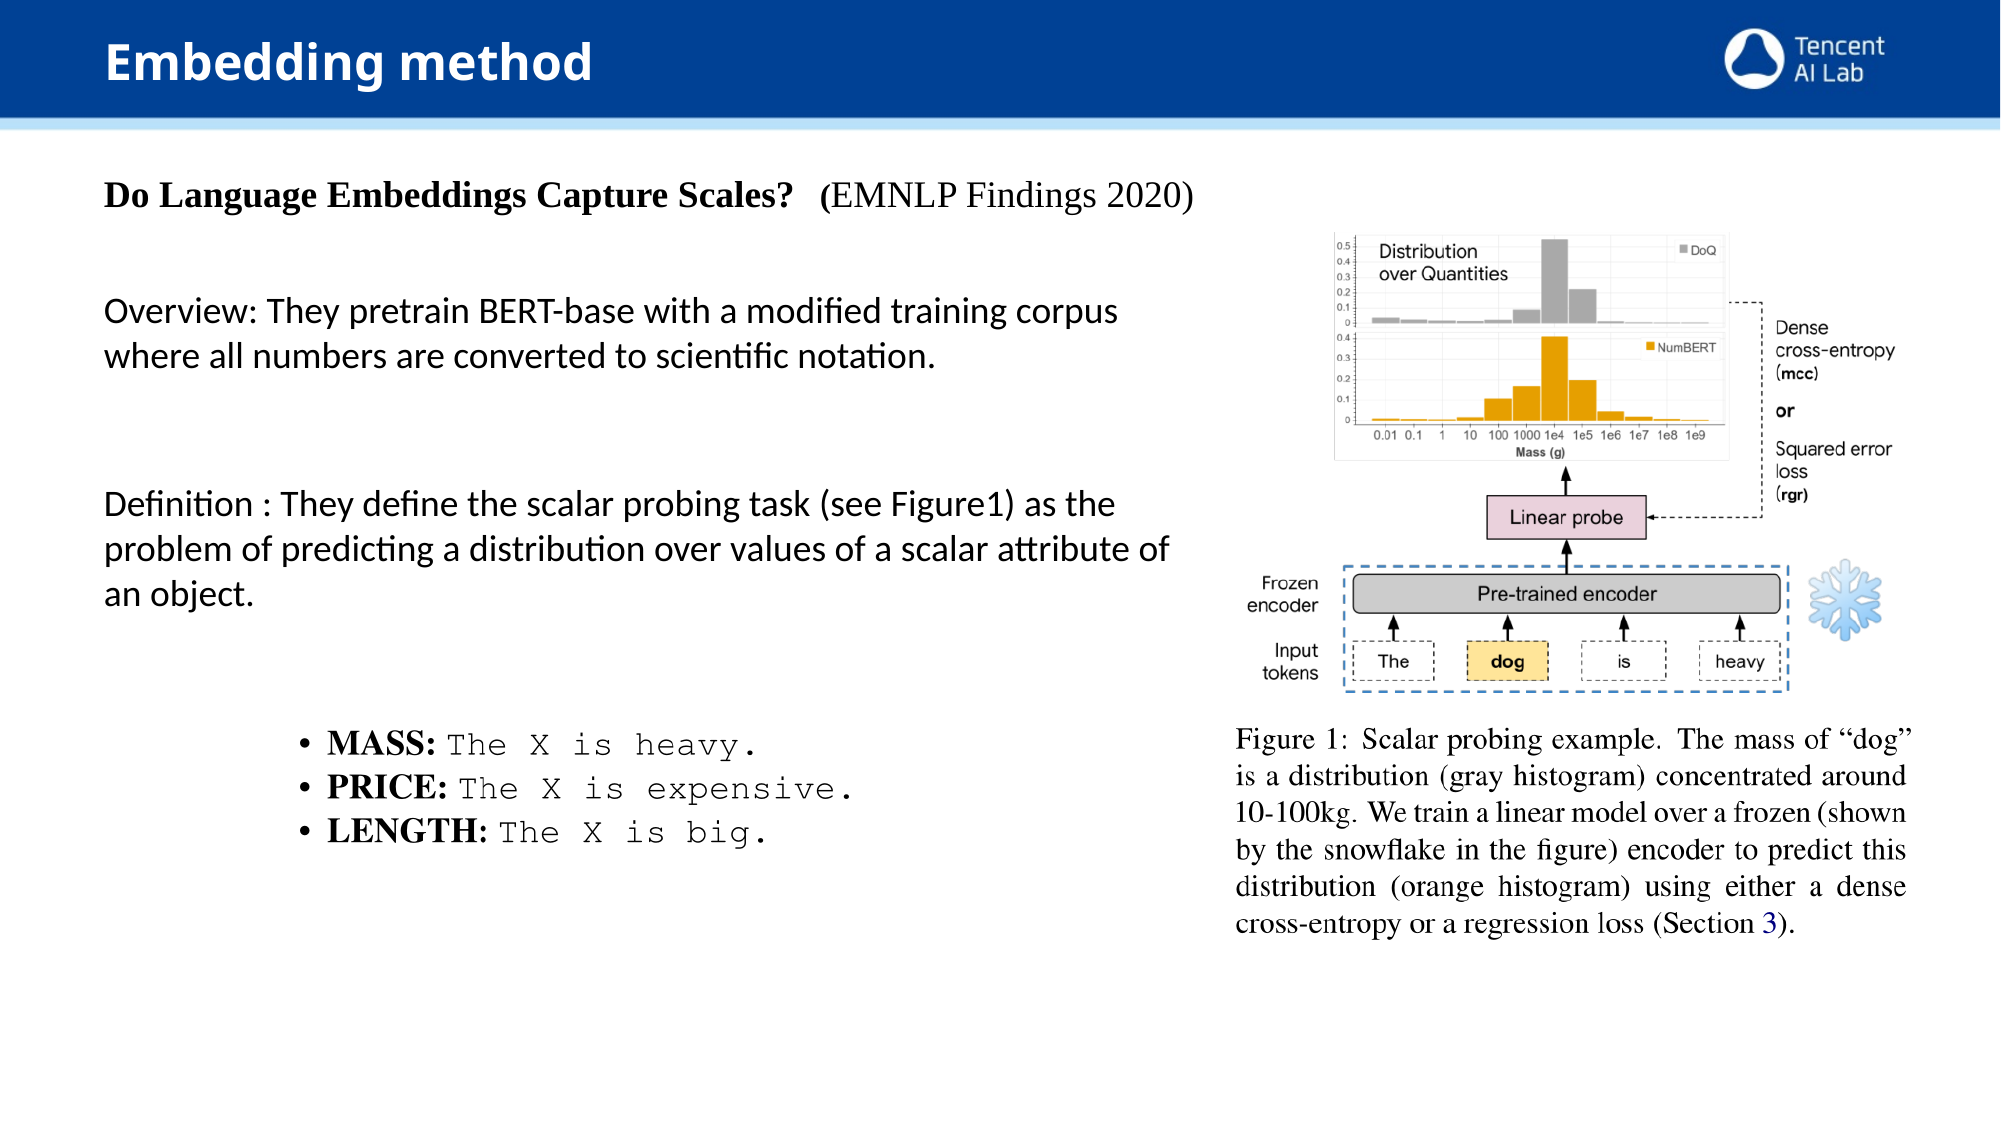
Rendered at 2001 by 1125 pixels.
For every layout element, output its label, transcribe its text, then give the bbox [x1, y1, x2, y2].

picture [295, 709, 861, 854]
title Embedding method [89, 26, 1521, 103]
picture [0, 0, 2001, 133]
text_box Overview: They pretrain BERT-base with a modified training corpus where all numbers are converted to scientific notation. [89, 278, 1209, 384]
picture [1228, 221, 1915, 941]
text_box Definition : They define the scalar probing task (see Figure1) as the problem of predicting a distribution over values of a scalar attribute of an object. [89, 471, 1209, 622]
text_box Do Language Embeddings Capture Scales? (EMNLP Findings 2020) [89, 158, 1447, 223]
